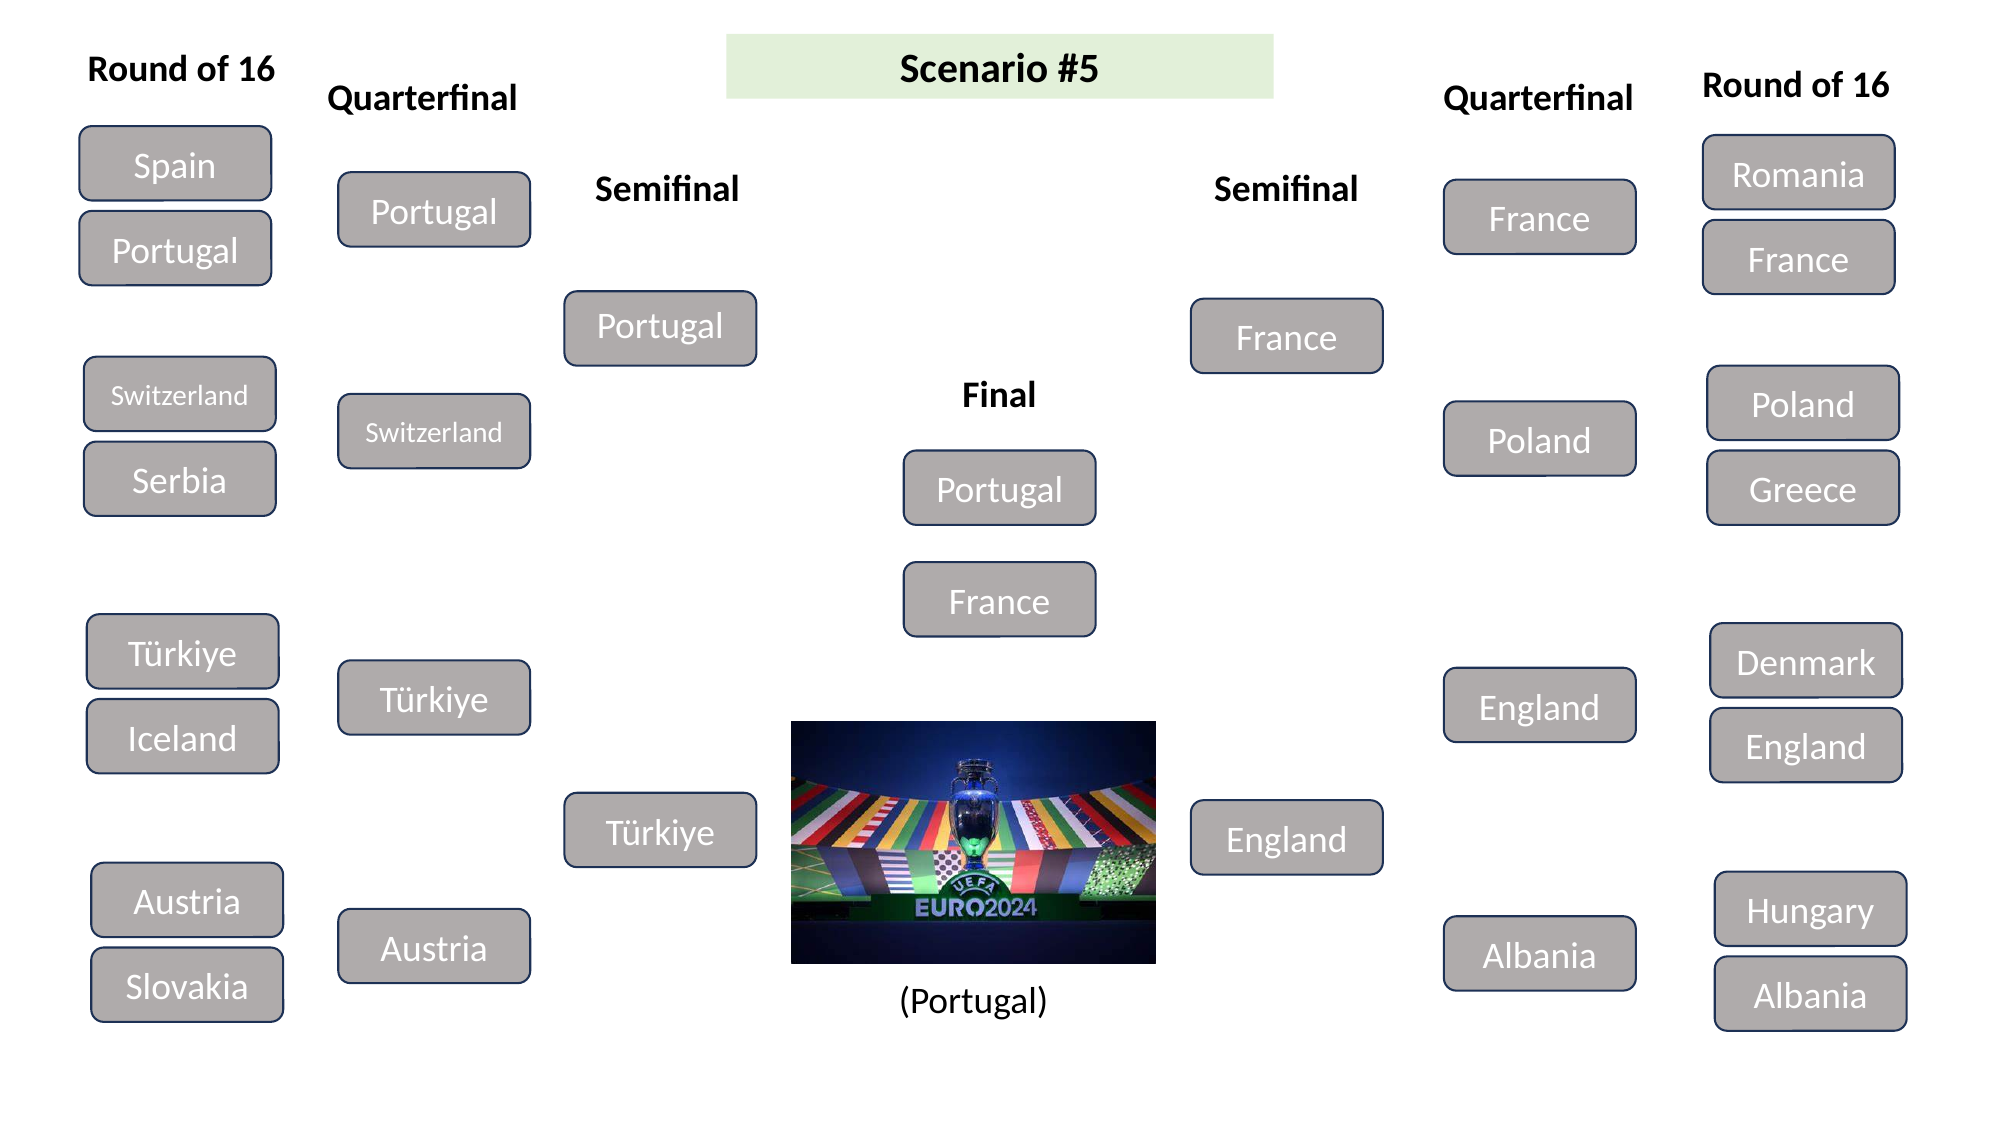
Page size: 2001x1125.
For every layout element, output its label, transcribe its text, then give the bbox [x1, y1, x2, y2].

text_box Albania [1442, 915, 1637, 992]
text_box England [1709, 706, 1904, 784]
text_box Quarterfinal [312, 65, 536, 126]
text_box Poland [1442, 400, 1637, 477]
text_box Poland [1706, 364, 1901, 442]
text_box France [1442, 178, 1637, 256]
text_box Scenario #5 [726, 33, 1274, 99]
text_box Portugal [563, 290, 758, 367]
text_box France [1701, 218, 1896, 296]
text_box England [1189, 799, 1384, 876]
text_box France [902, 561, 1097, 638]
text_box Türkiye [337, 659, 532, 736]
text_box Denmark [1709, 622, 1904, 699]
text_box Portugal [337, 171, 532, 248]
text_box (Portugal) [824, 968, 1123, 1074]
text_box Portugal [902, 449, 1097, 526]
text_box Greece [1706, 449, 1901, 526]
text_box Romania [1701, 133, 1896, 211]
text_box Slovakia [90, 946, 285, 1023]
text_box Iceland [85, 697, 280, 775]
text_box Round of 16 [1687, 52, 1911, 113]
text_box Spain [78, 125, 273, 202]
text_box Quarterfinal [1428, 65, 1652, 126]
text_box Semifinal [580, 156, 764, 217]
text_box Austria [337, 907, 532, 985]
text_box Austria [90, 861, 285, 939]
text_box Switzerland [82, 355, 277, 433]
text_box Round of 16 [72, 36, 296, 97]
text_box Hungary [1713, 870, 1908, 948]
text_box Türkiye [563, 791, 758, 869]
text_box Albania [1713, 955, 1908, 1032]
text_box Final [911, 362, 1088, 423]
text_box England [1442, 666, 1637, 744]
text_box Portugal [78, 209, 273, 287]
text_box France [1189, 297, 1384, 375]
text_box Semifinal [1199, 156, 1375, 217]
text_box Switzerland [337, 392, 532, 470]
text_box Serbia [82, 440, 277, 517]
picture [791, 721, 1156, 964]
text_box Türkiye [85, 613, 280, 690]
